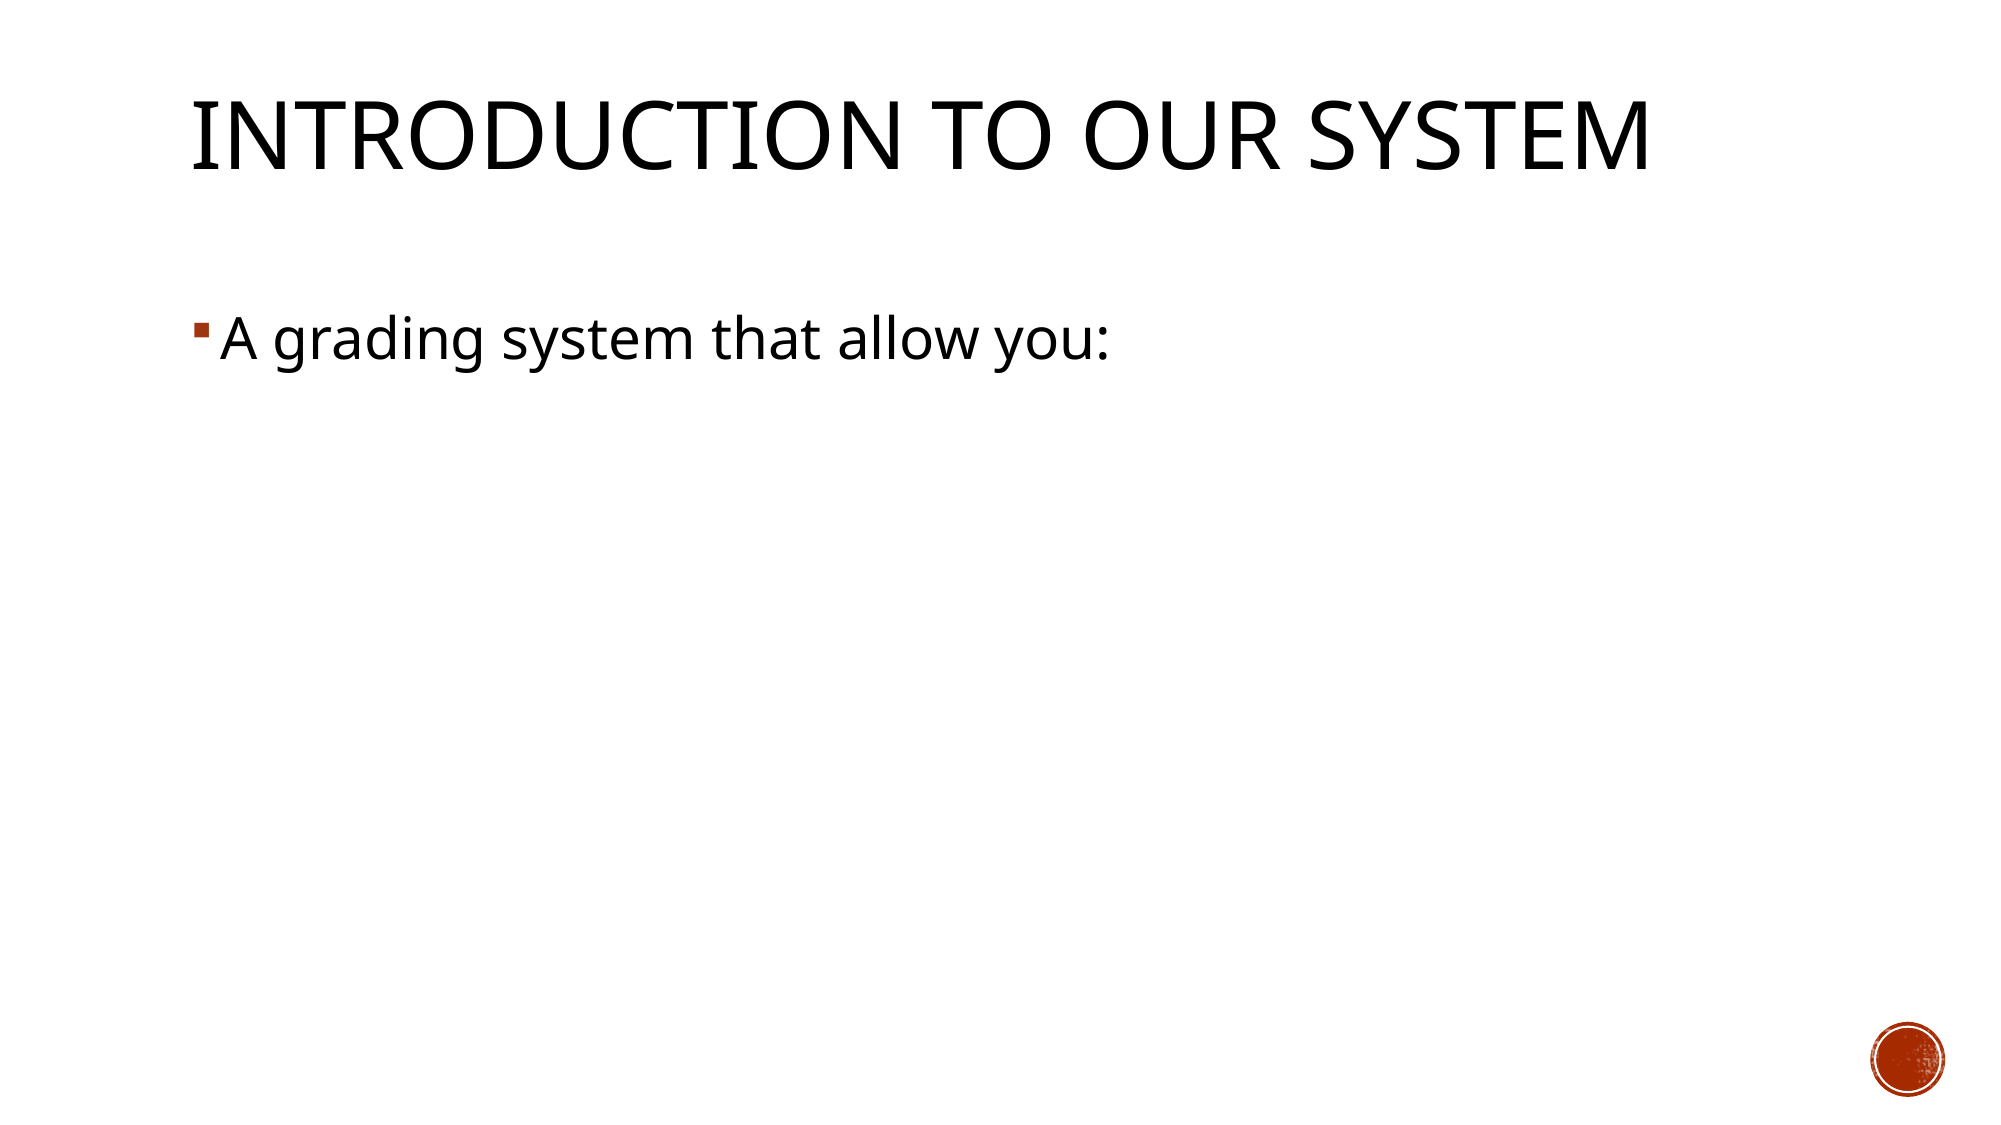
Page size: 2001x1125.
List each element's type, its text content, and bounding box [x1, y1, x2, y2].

title Introduction To our system [175, 79, 1826, 199]
list A grading system that allow you: [175, 301, 1826, 1013]
